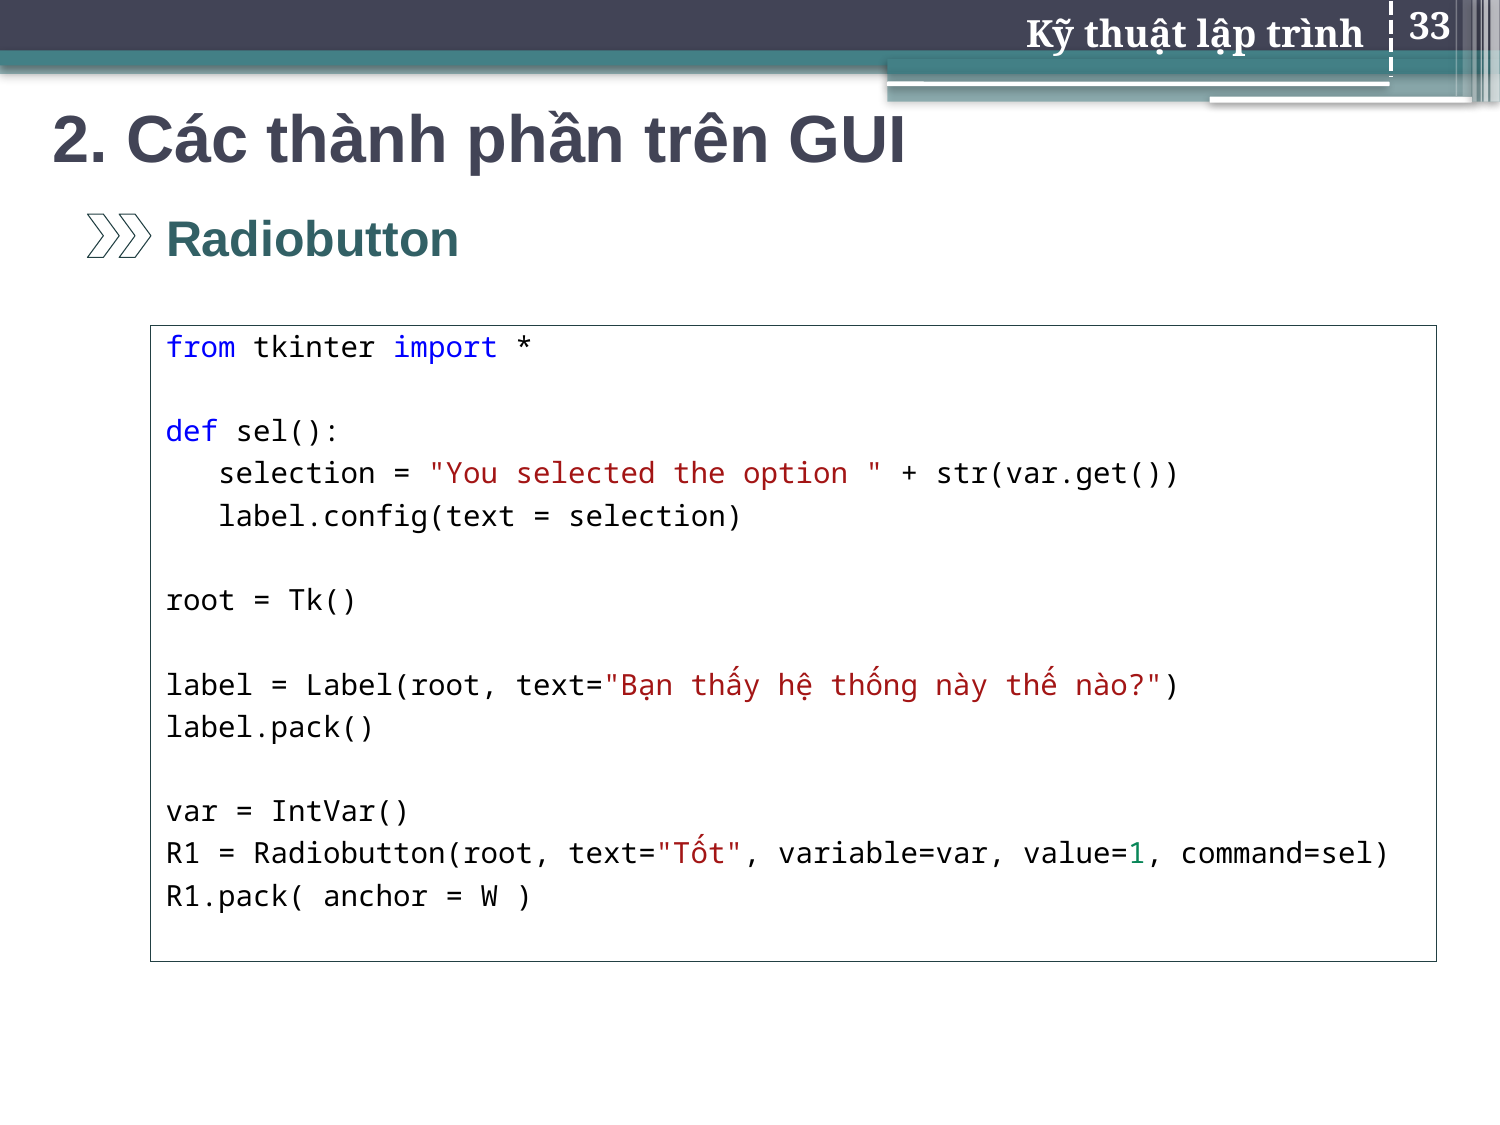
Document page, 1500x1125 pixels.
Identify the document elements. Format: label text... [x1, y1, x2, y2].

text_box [87, 191, 1351, 267]
text_box from tkinter import * def sel(): selection = "You selected the option " + str(var.get()) label.config(text = selection) root = Tk() label = Label(root, text="Bạn thấy hệ thống này thế nào?") label.pack() var = IntVar() R1 = Radiobutton(root, text="Tốt", variable=var, value=1, command=sel) R1.pack( anchor = W ) [150, 325, 1437, 962]
title 2. Các thành phần trên GUI [37, 71, 1475, 200]
slide_number 33 [1374, 0, 1466, 61]
